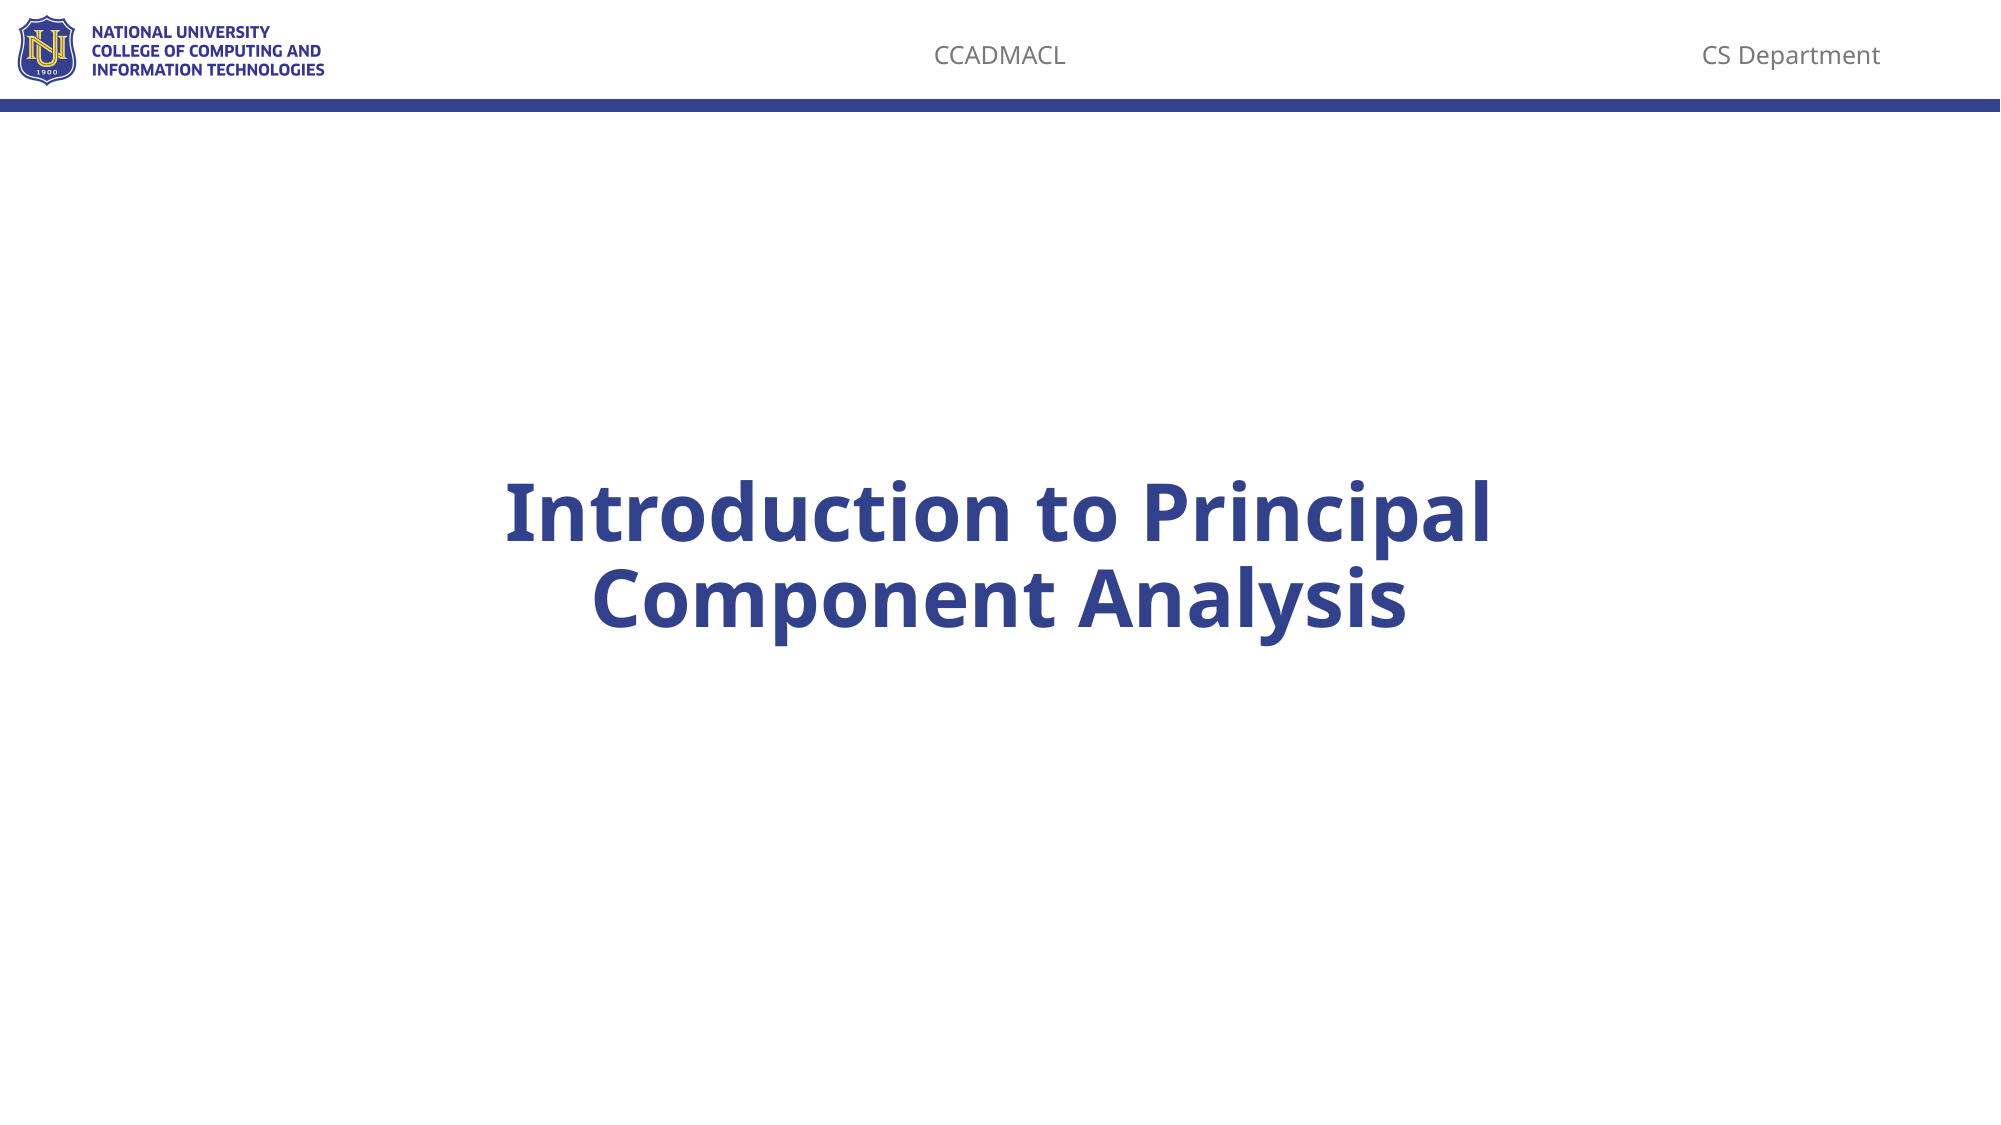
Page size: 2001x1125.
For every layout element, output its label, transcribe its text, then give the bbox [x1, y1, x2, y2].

picture [0, 0, 337, 99]
title Introduction to Principal Component Analysis [249, 458, 1750, 653]
